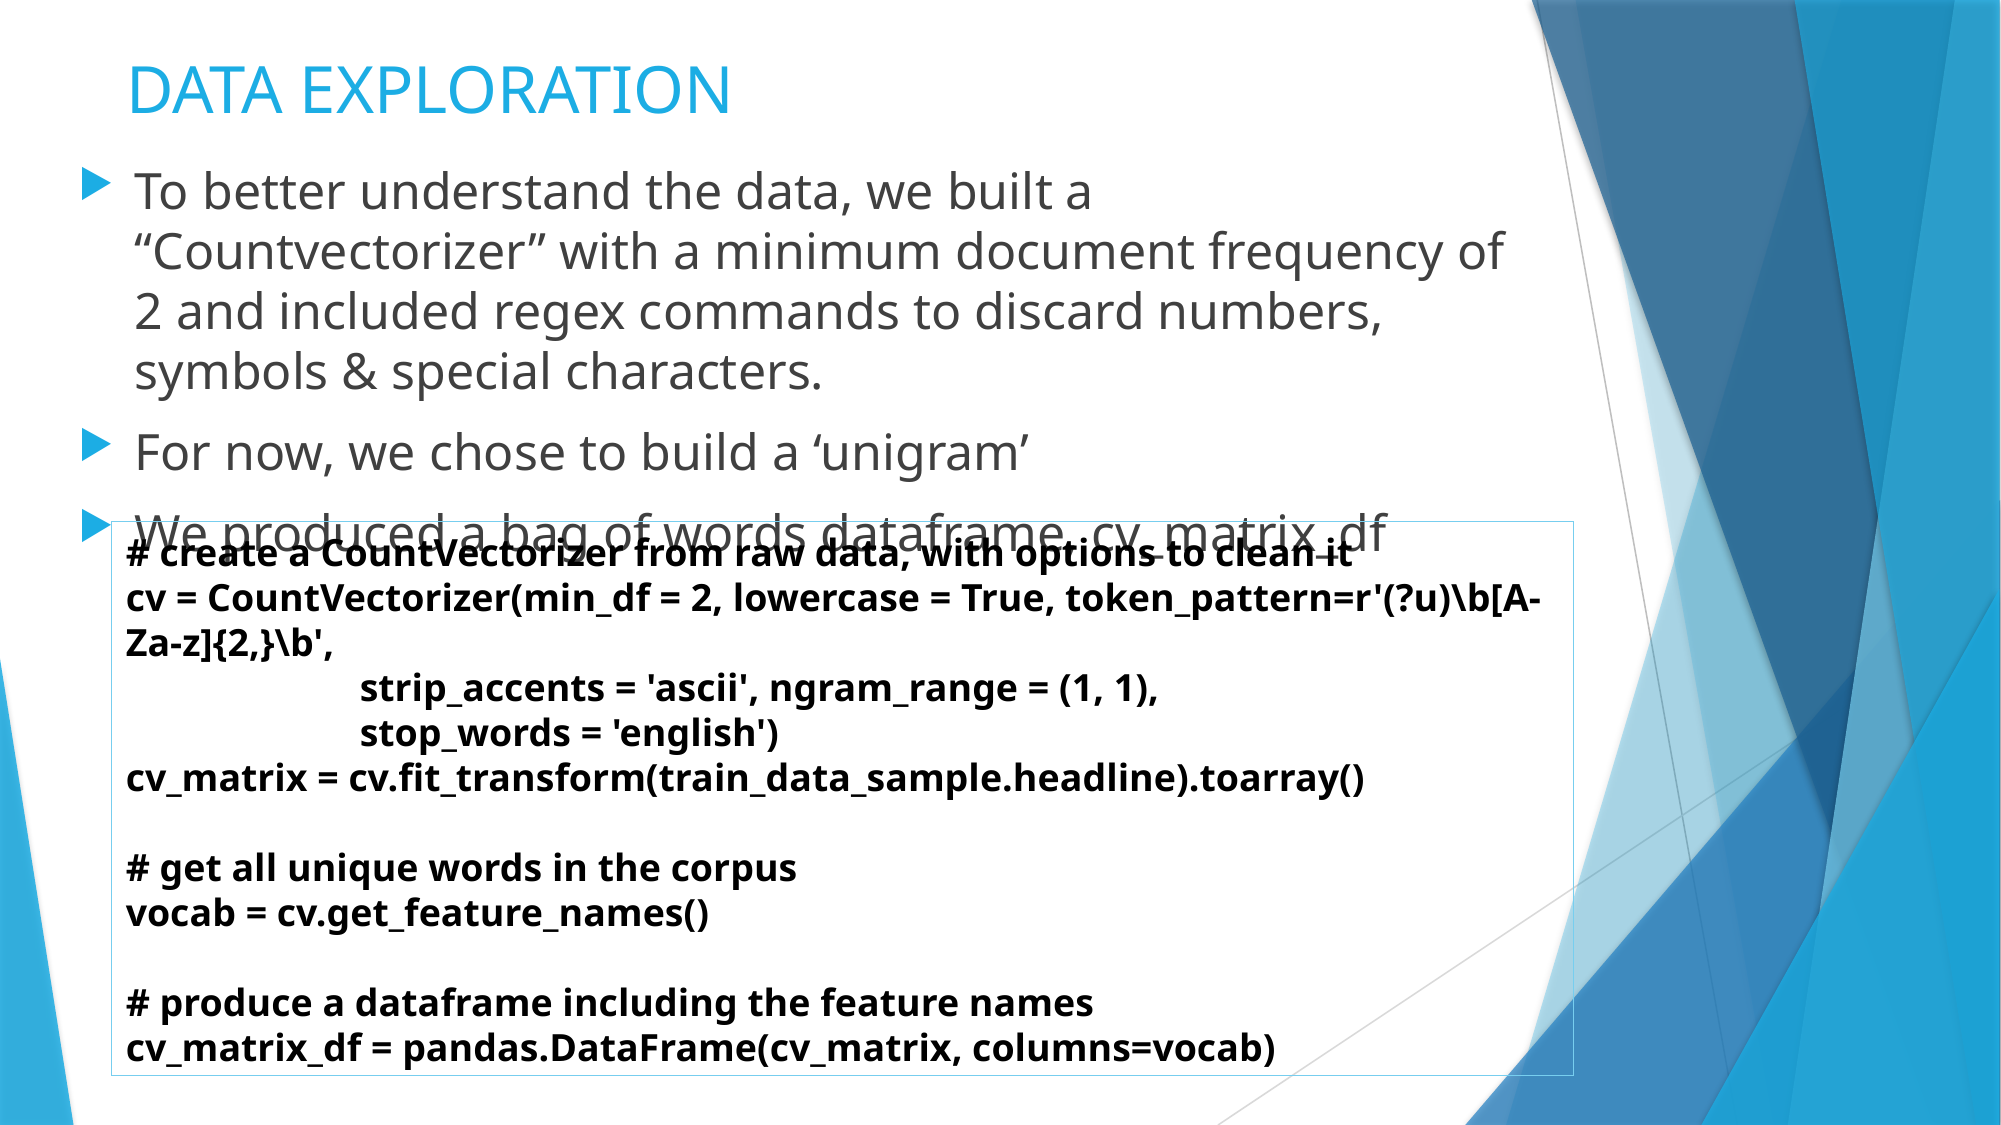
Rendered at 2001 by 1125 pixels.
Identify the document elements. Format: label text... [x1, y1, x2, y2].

text_box # create a CountVectorizer from raw data, with options to clean it cv = CountVectorizer(min_df = 2, lowercase = True, token_pattern=r'(?u)\b[A-Za-z]{2,}\b', strip_accents = 'ascii', ngram_range = (1, 1), stop_words = 'english') cv_matrix = cv.fit_transform(train_data_sample.headline).toarray() # get all unique words in the corpus vocab = cv.get_feature_names() # produce a dataframe including the feature names cv_matrix_df = pandas.DataFrame(cv_matrix, columns=vocab) [111, 521, 1574, 1076]
list To better understand the data, we built a “Countvectorizer” with a minimum document frequency of 2 and included regex commands to discard numbers, symbols & special characters. For now, we chose to build a ‘unigram’ We produced a bag of words dataframe, cv_matrix_df [63, 151, 1527, 1125]
title DATA EXPLORATION [111, 40, 1705, 134]
